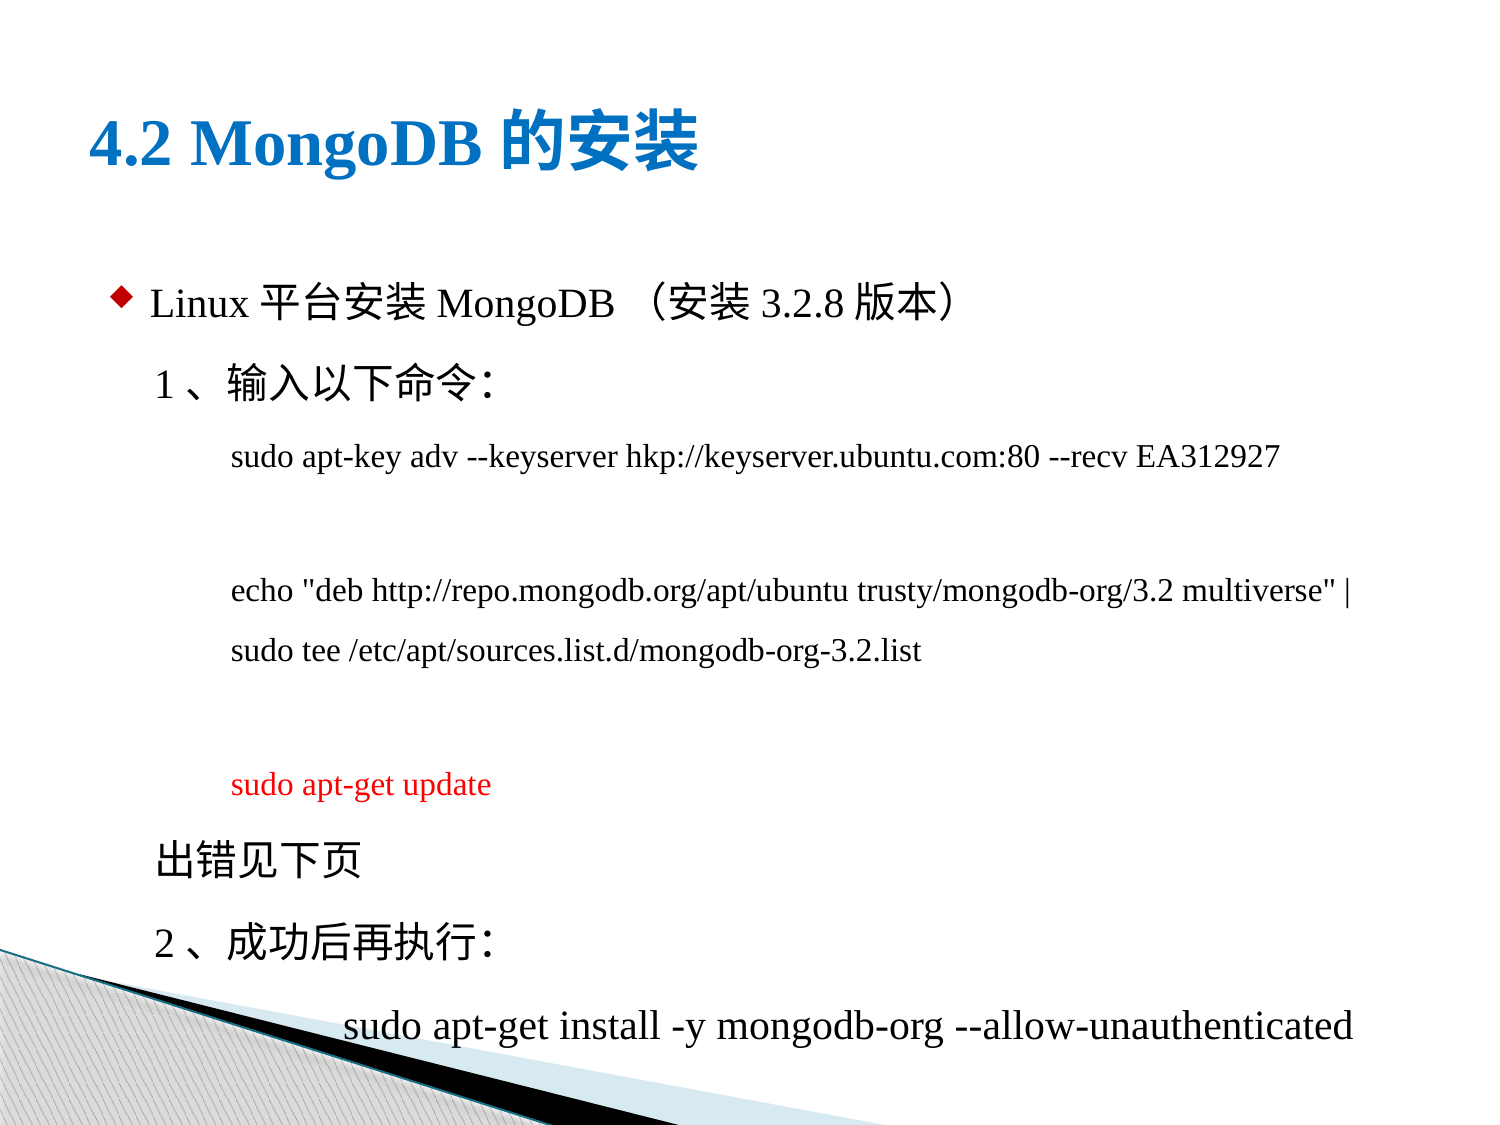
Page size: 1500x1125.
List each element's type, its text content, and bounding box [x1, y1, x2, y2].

list Linux平台安装MongoDB（安装3.2.8版本） 1、输入以下命令： sudo apt-key adv --keyserver hkp://keyserver.ubuntu.com:80 --recv EA312927 echo "deb http://repo.mongodb.org/apt/ubuntu trusty/mongodb-org/3.2 multiverse" | sudo tee /etc/apt/sources.list.d/mongodb-org-3.2.list sudo apt-get update 出错见下页 2、成功后再执行： sudo apt-get install -y mongodb-org --allow-unauthenticated [75, 243, 1425, 1083]
title 4.2 MongoDB的安装 [75, 45, 1400, 233]
